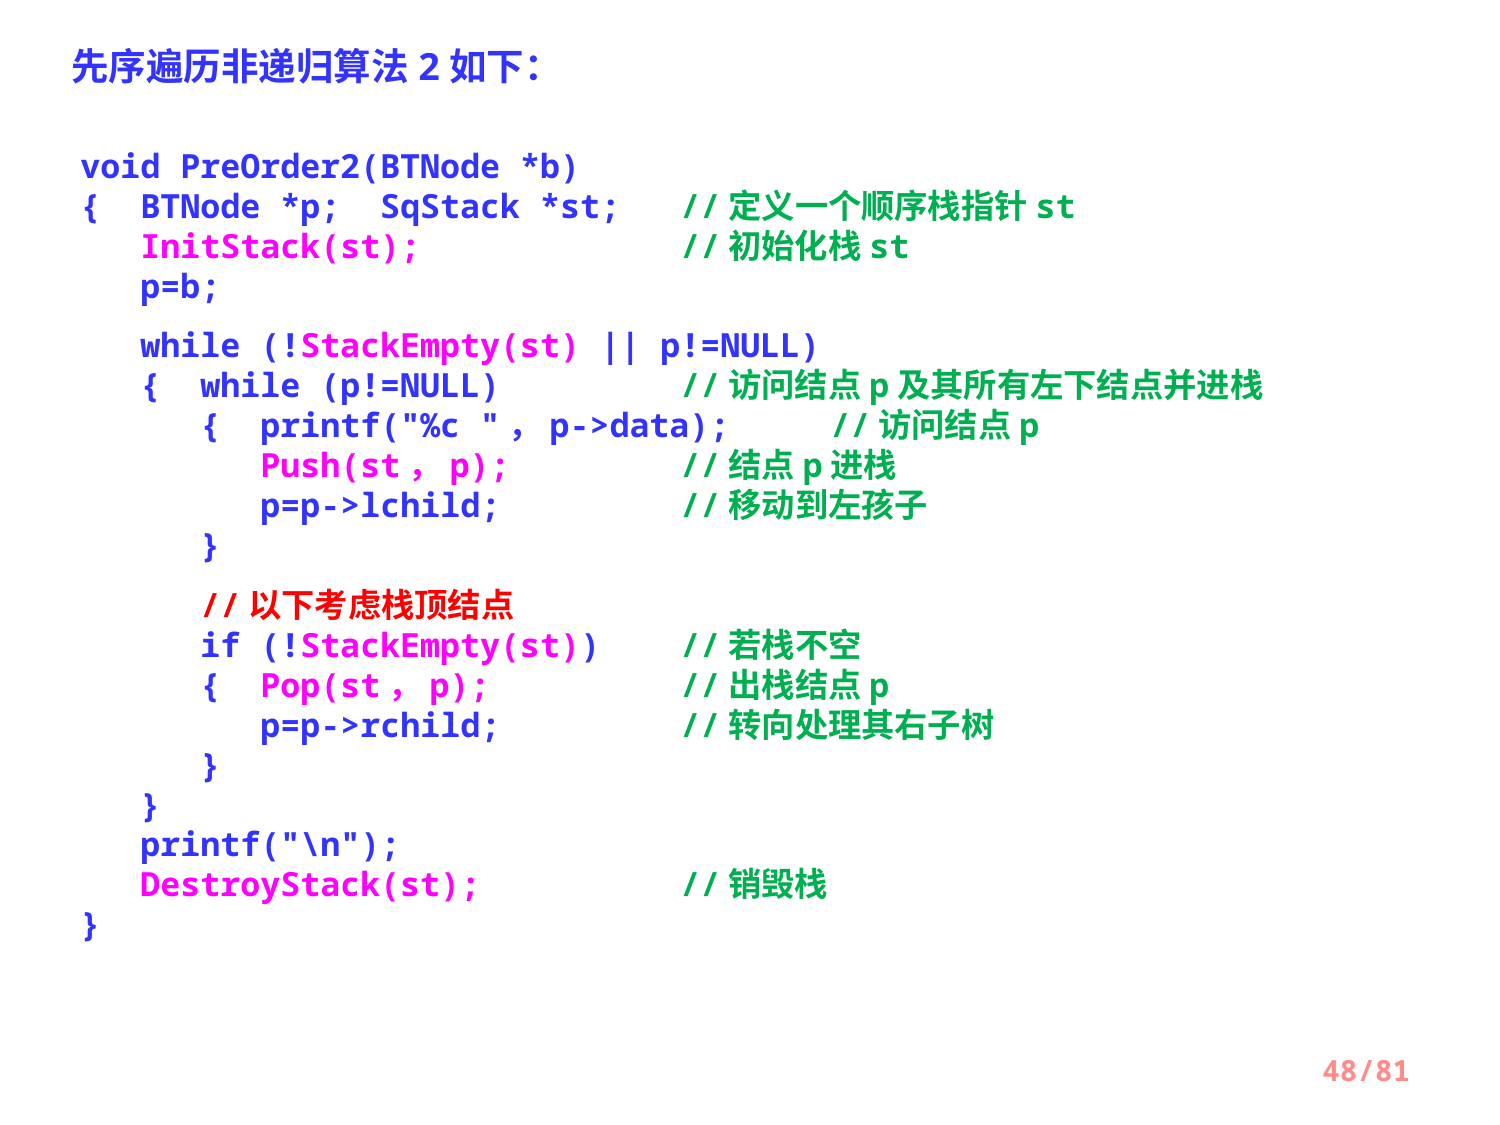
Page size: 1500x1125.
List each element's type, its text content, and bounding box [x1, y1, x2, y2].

text_box 先序遍历非递归算法2如下： [56, 35, 831, 95]
slide_number 48/81 [1074, 1042, 1425, 1103]
text_box void PreOrder2(BTNode *b) { BTNode *p; SqStack *st; //定义一个顺序栈指针st InitStack(st); //初始化栈st p=b; while (!StackEmpty(st) || p!=NULL) { while (p!=NULL) //访问结点p及其所有左下结点并进栈 { printf("%c "，p->data); //访问结点p Push(st，p); //结点p进栈 p=p->lchild; //移动到左孩子 } //以下考虑栈顶结点 if (!StackEmpty(st)) //若栈不空 { Pop(st，p); //出栈结点p p=p->rchild; //转向处理其右子树 } } printf("\n"); DestroyStack(st); //销毁栈 } [43, 113, 1455, 969]
